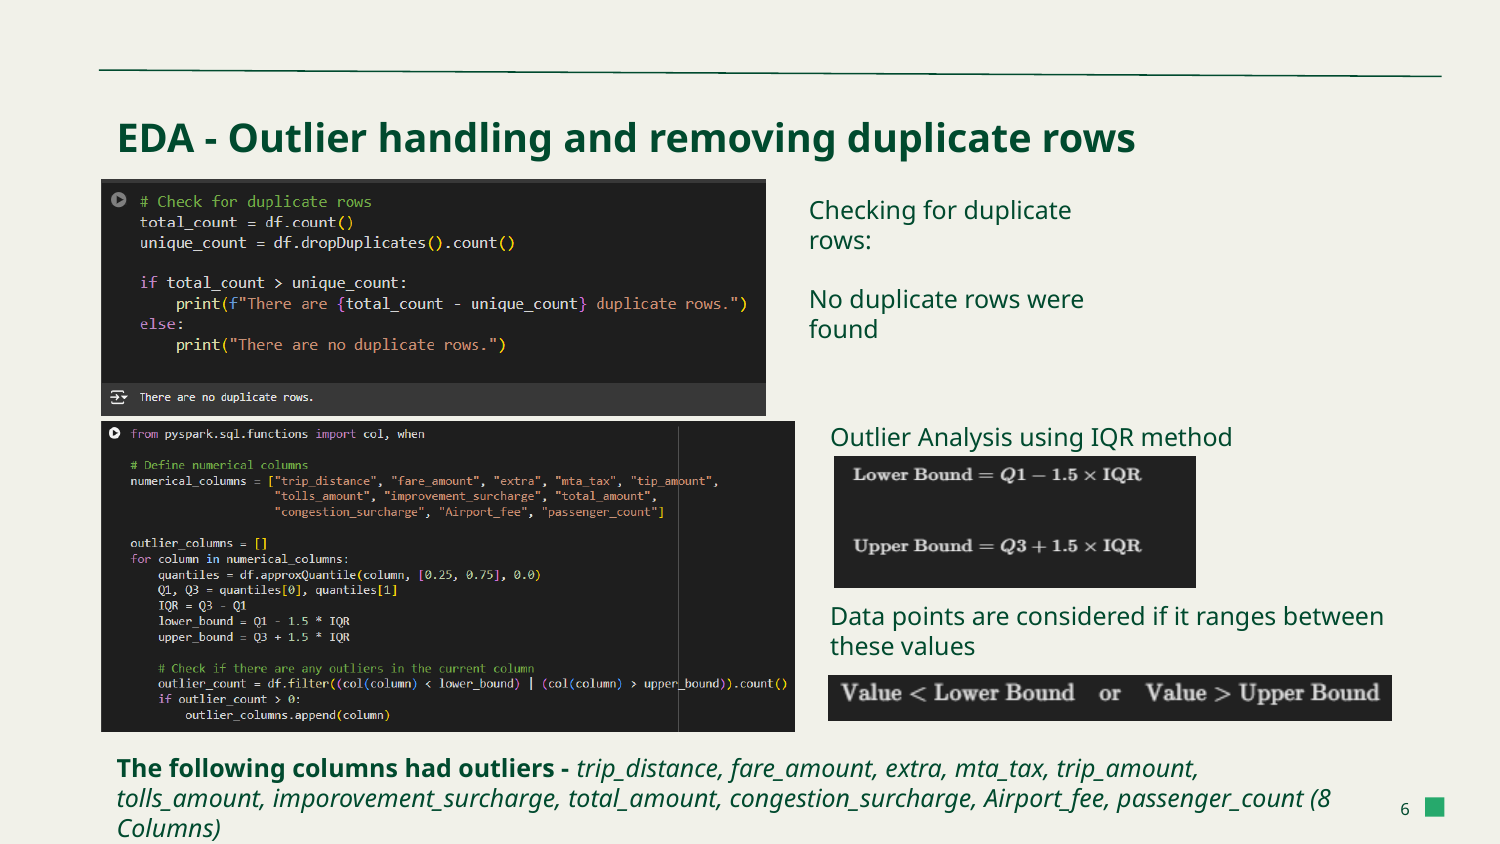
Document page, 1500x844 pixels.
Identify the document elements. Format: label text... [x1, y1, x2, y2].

text_box Outlier Analysis using IQR method Data points are considered if it ranges between these values [815, 406, 1405, 759]
picture [834, 456, 1197, 589]
slide_number 6 [1368, 787, 1425, 833]
text_box The following columns had outliers - trip_distance, fare_amount, extra, mta_tax, trip_amount, tolls_amount, imporovement_surcharge, total_amount, congestion_surcharge, Airport_fee, passenger_count (8 Columns) [101, 737, 1368, 844]
picture [101, 178, 767, 416]
picture [828, 675, 1392, 721]
picture [101, 421, 795, 732]
text_box Checking for duplicate rows: No duplicate rows were found [794, 179, 1123, 390]
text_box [98, 69, 1442, 77]
subtitle EDA - Outlier handling and removing duplicate rows [101, 93, 1382, 163]
